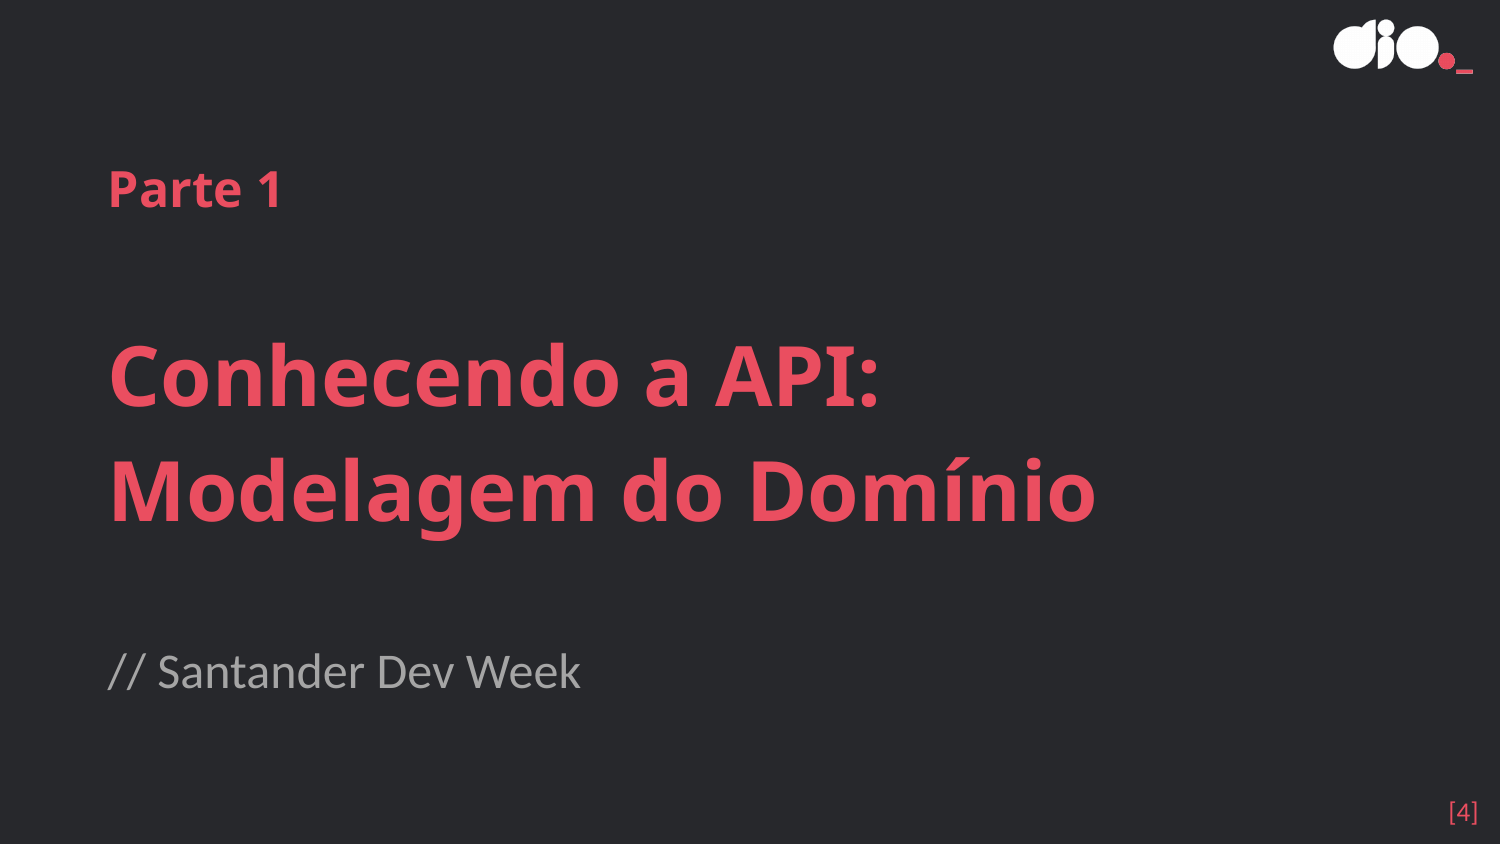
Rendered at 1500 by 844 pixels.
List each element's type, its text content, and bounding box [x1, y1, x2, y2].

text_box // Santander Dev Week [92, 635, 1309, 701]
text_box Parte 1 [92, 142, 1309, 223]
picture [1332, 19, 1474, 75]
text_box Conhecendo a API: Modelagem do Domínio [92, 292, 1309, 558]
slide_number [‹#›] [1403, 779, 1494, 844]
